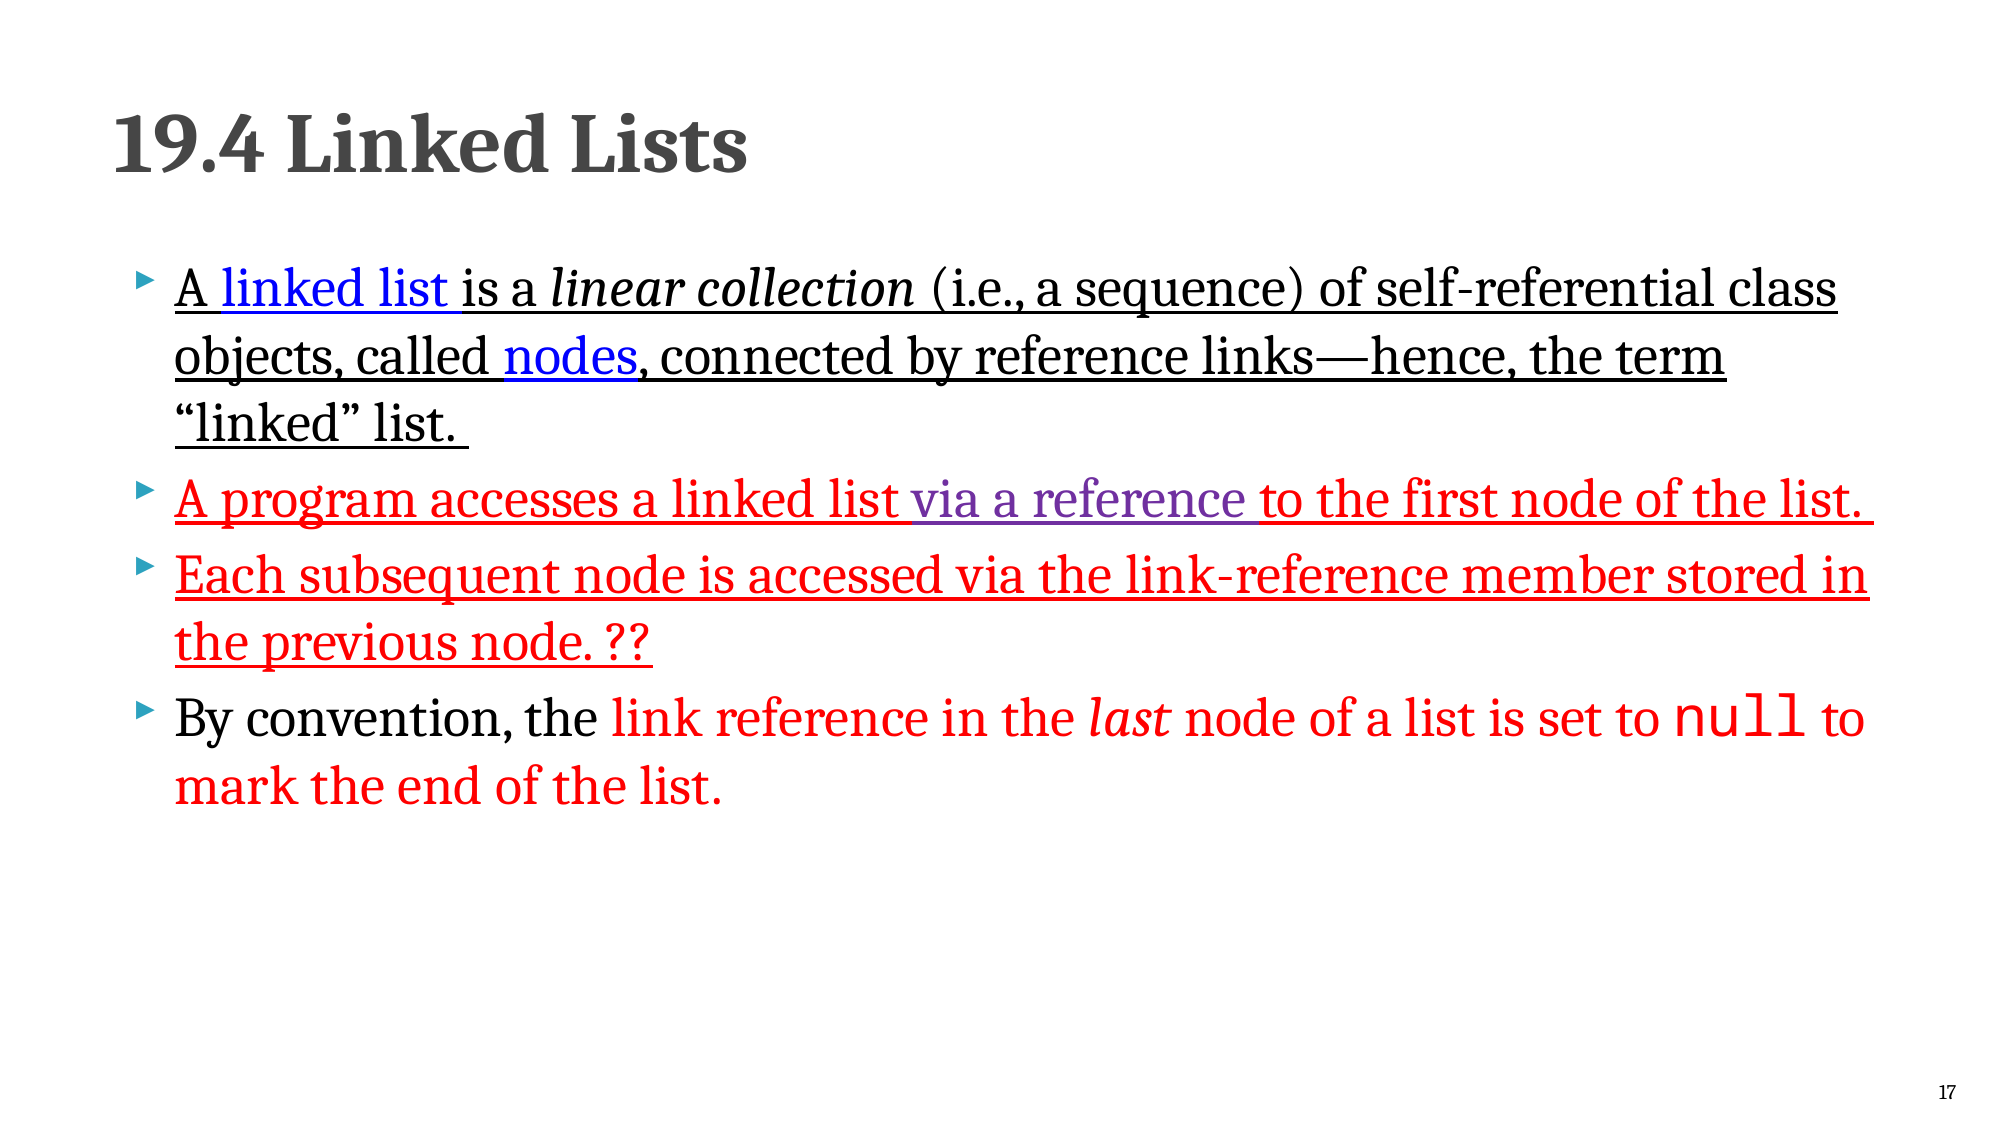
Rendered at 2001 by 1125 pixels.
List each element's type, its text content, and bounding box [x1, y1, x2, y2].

list A linked list is a linear collection (i.e., a sequence) of self-referential class objects, called nodes, connected by reference links—hence, the term “linked” list. A program accesses a linked list via a reference to the first node of the list. Each subsequent node is accessed via the link-reference member stored in the previous node. ?? By convention, the link reference in the last node of a list is set to null to mark the end of the list. [99, 242, 1900, 986]
title 19.4 Linked Lists [99, 45, 1900, 233]
slide_number 17 [1891, 1051, 1972, 1112]
